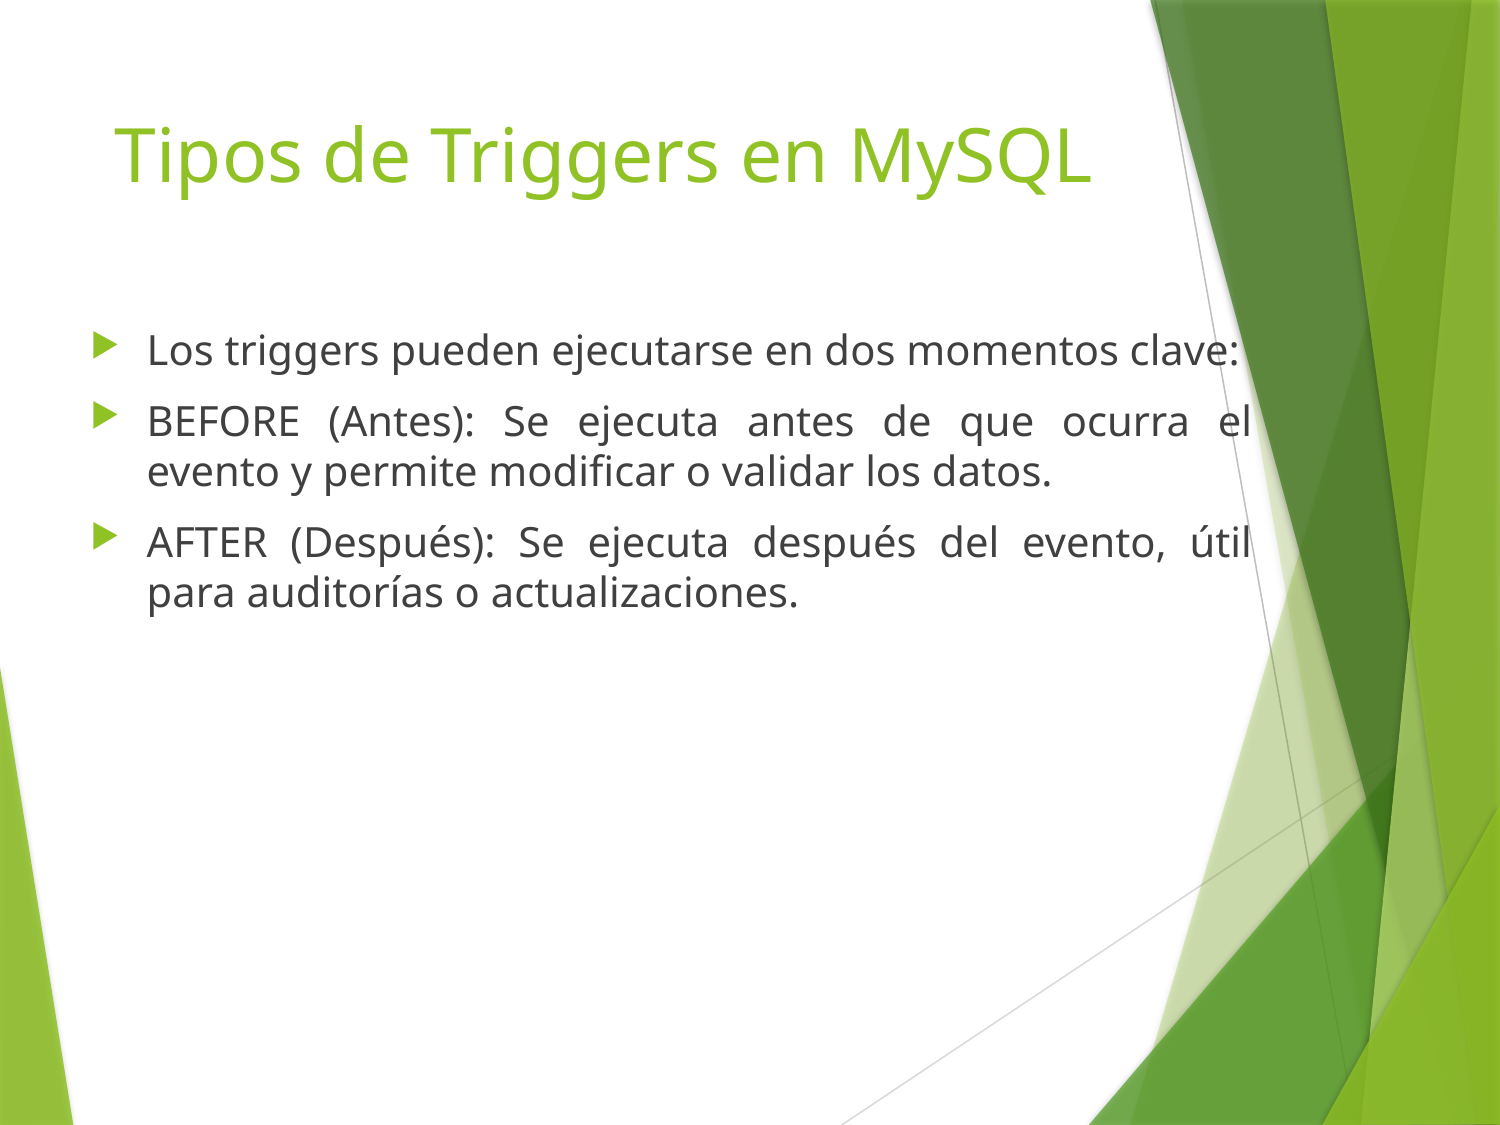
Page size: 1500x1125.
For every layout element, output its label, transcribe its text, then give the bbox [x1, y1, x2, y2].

list Los triggers pueden ejecutarse en dos momentos clave: BEFORE (Antes): Se ejecuta antes de que ocurra el evento y permite modificar o validar los datos. AFTER (Después): Se ejecuta después del evento, útil para auditorías o actualizaciones. [75, 316, 1268, 954]
title Tipos de Triggers en MySQL [99, 99, 1142, 316]
